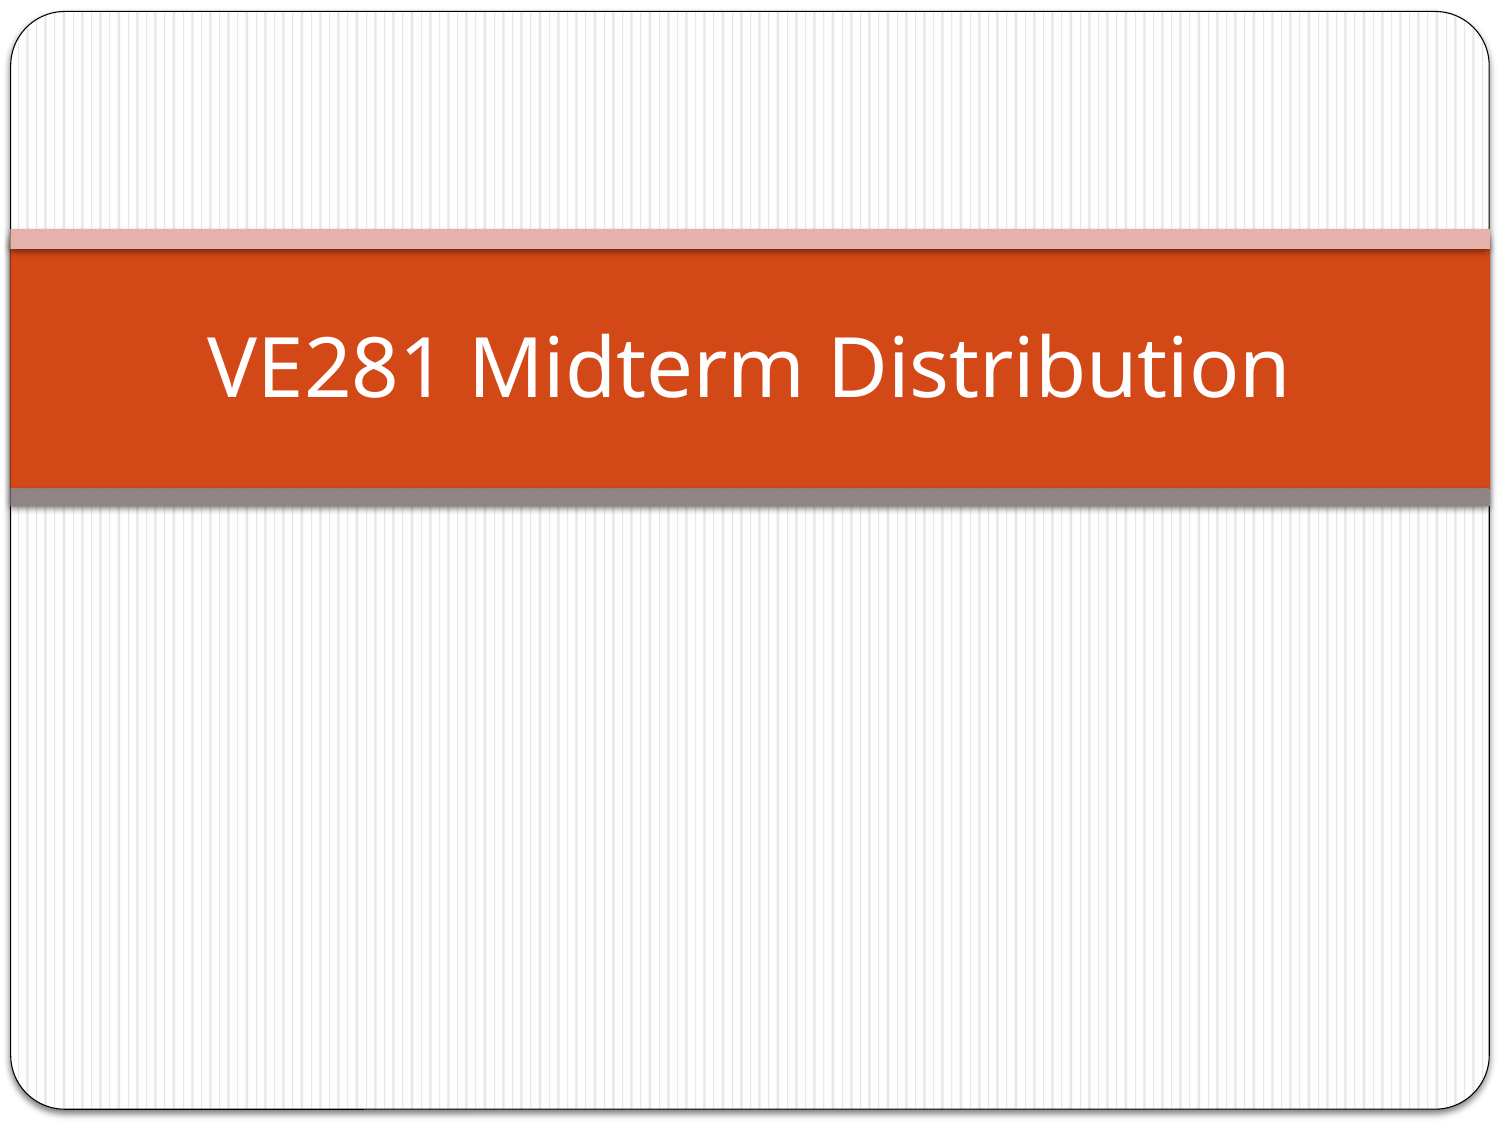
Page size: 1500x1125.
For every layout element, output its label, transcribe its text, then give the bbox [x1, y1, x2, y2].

title VE281 Midterm Distribution [75, 247, 1425, 489]
